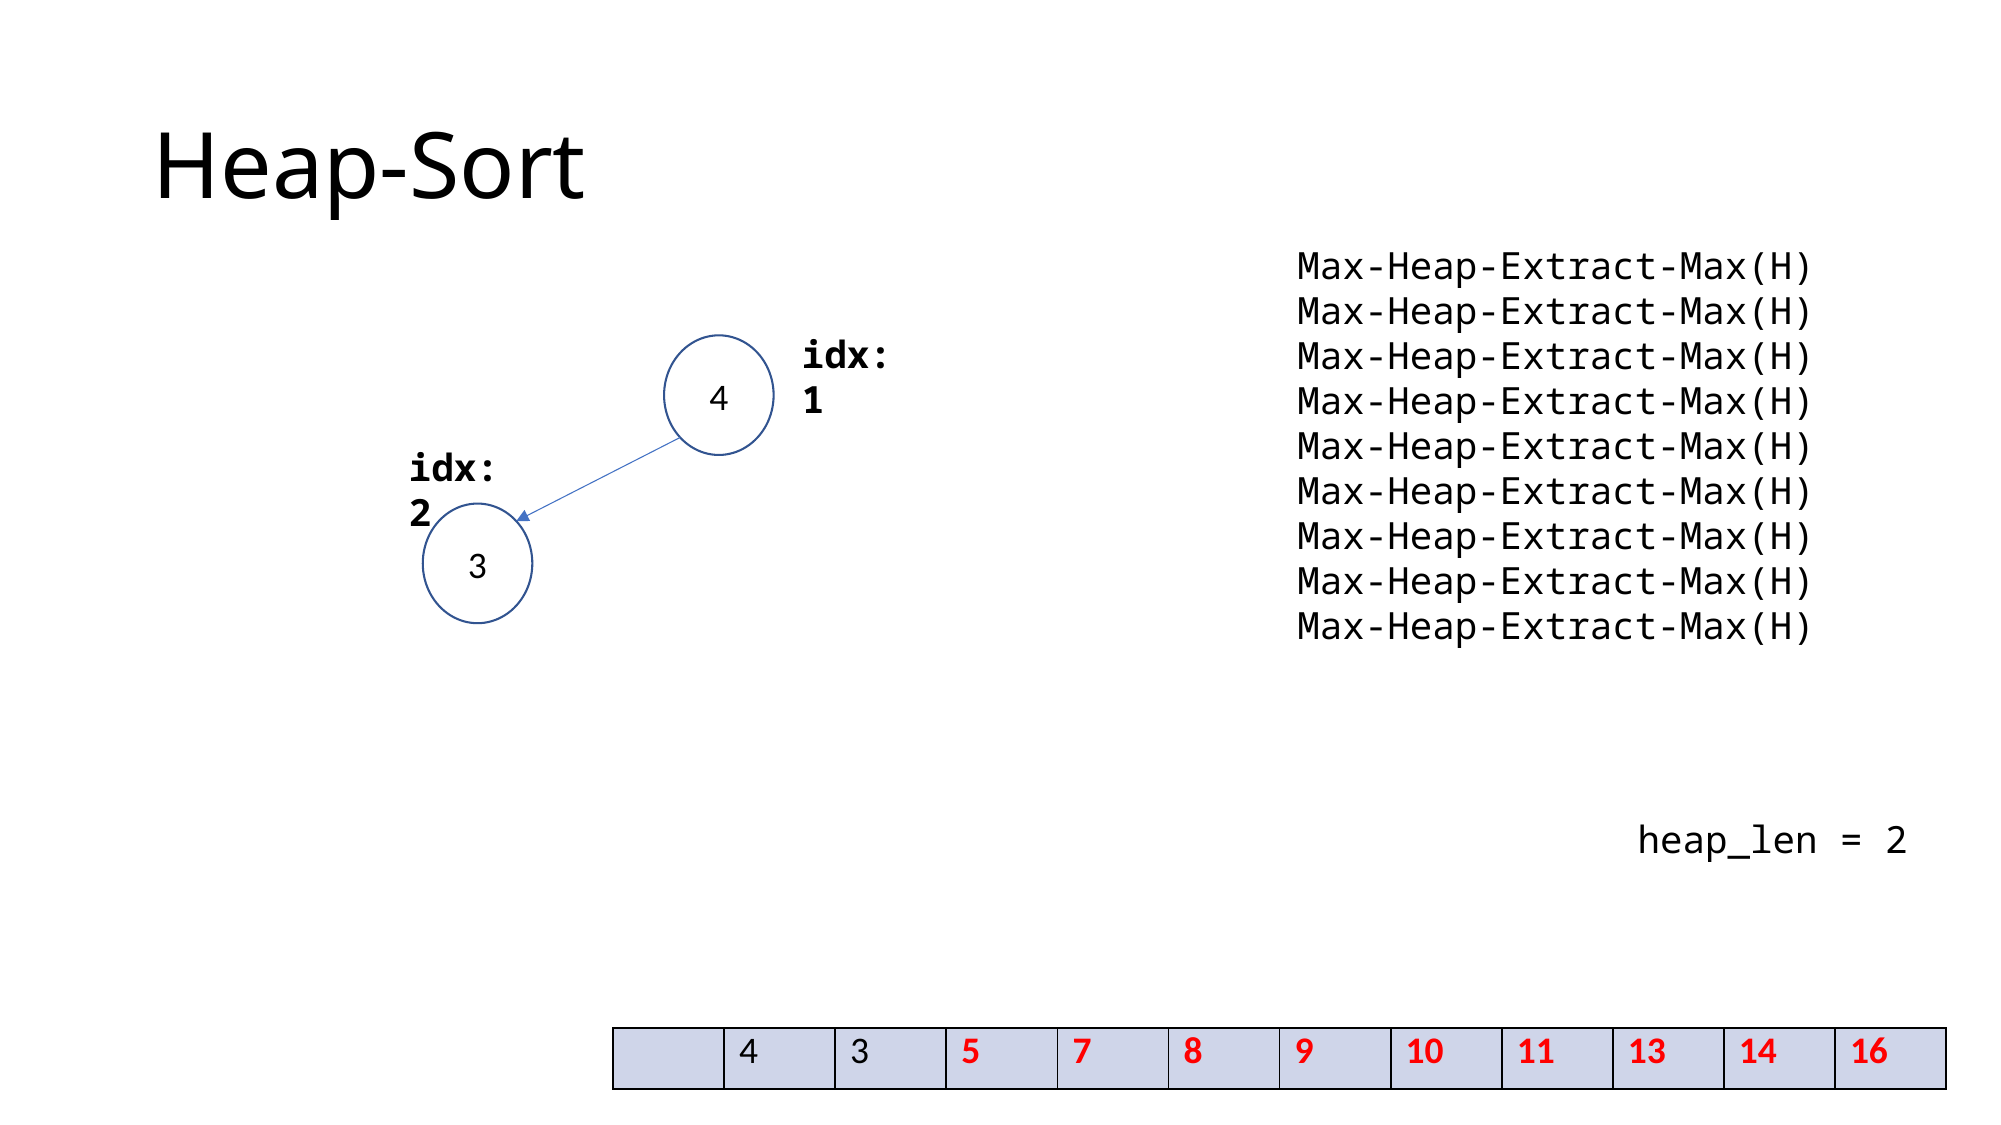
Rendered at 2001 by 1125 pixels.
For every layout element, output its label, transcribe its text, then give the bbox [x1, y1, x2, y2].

title Heap-Sort [137, 59, 1863, 278]
table_header 8 [1169, 1029, 1279, 1088]
text_box heap_len = 2 [1846, 809, 1949, 869]
table_header 4 [725, 1029, 834, 1088]
table_header 5 [947, 1029, 1057, 1088]
table_header 11 [1503, 1029, 1612, 1088]
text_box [516, 437, 680, 522]
text_box 3 [421, 541, 534, 625]
table_header 7 [1058, 1029, 1168, 1088]
table_header 14 [1725, 1029, 1834, 1088]
table_header 9 [1280, 1029, 1390, 1088]
table_header [614, 1029, 723, 1088]
text_box idx:2 [394, 436, 531, 541]
table_header 16 [1836, 1029, 1945, 1088]
table_header 10 [1392, 1029, 1501, 1088]
table_header 3 [836, 1029, 945, 1088]
text_box Max-Heap-Extract-Max(H) Max-Heap-Extract-Max(H) Max-Heap-Extract-Max(H) Max-Heap-Extract-Max(H) Max-Heap-Extract-Max(H) Max-Heap-Extract-Max(H) Max-Heap-Extract-Max(H) Max-Heap-Extract-Max(H) Max-Heap-Extract-Max(H) [1282, 234, 1846, 969]
table_header 13 [1614, 1029, 1723, 1088]
text_box idx:1 [787, 323, 924, 429]
text_box 4 [663, 334, 775, 456]
